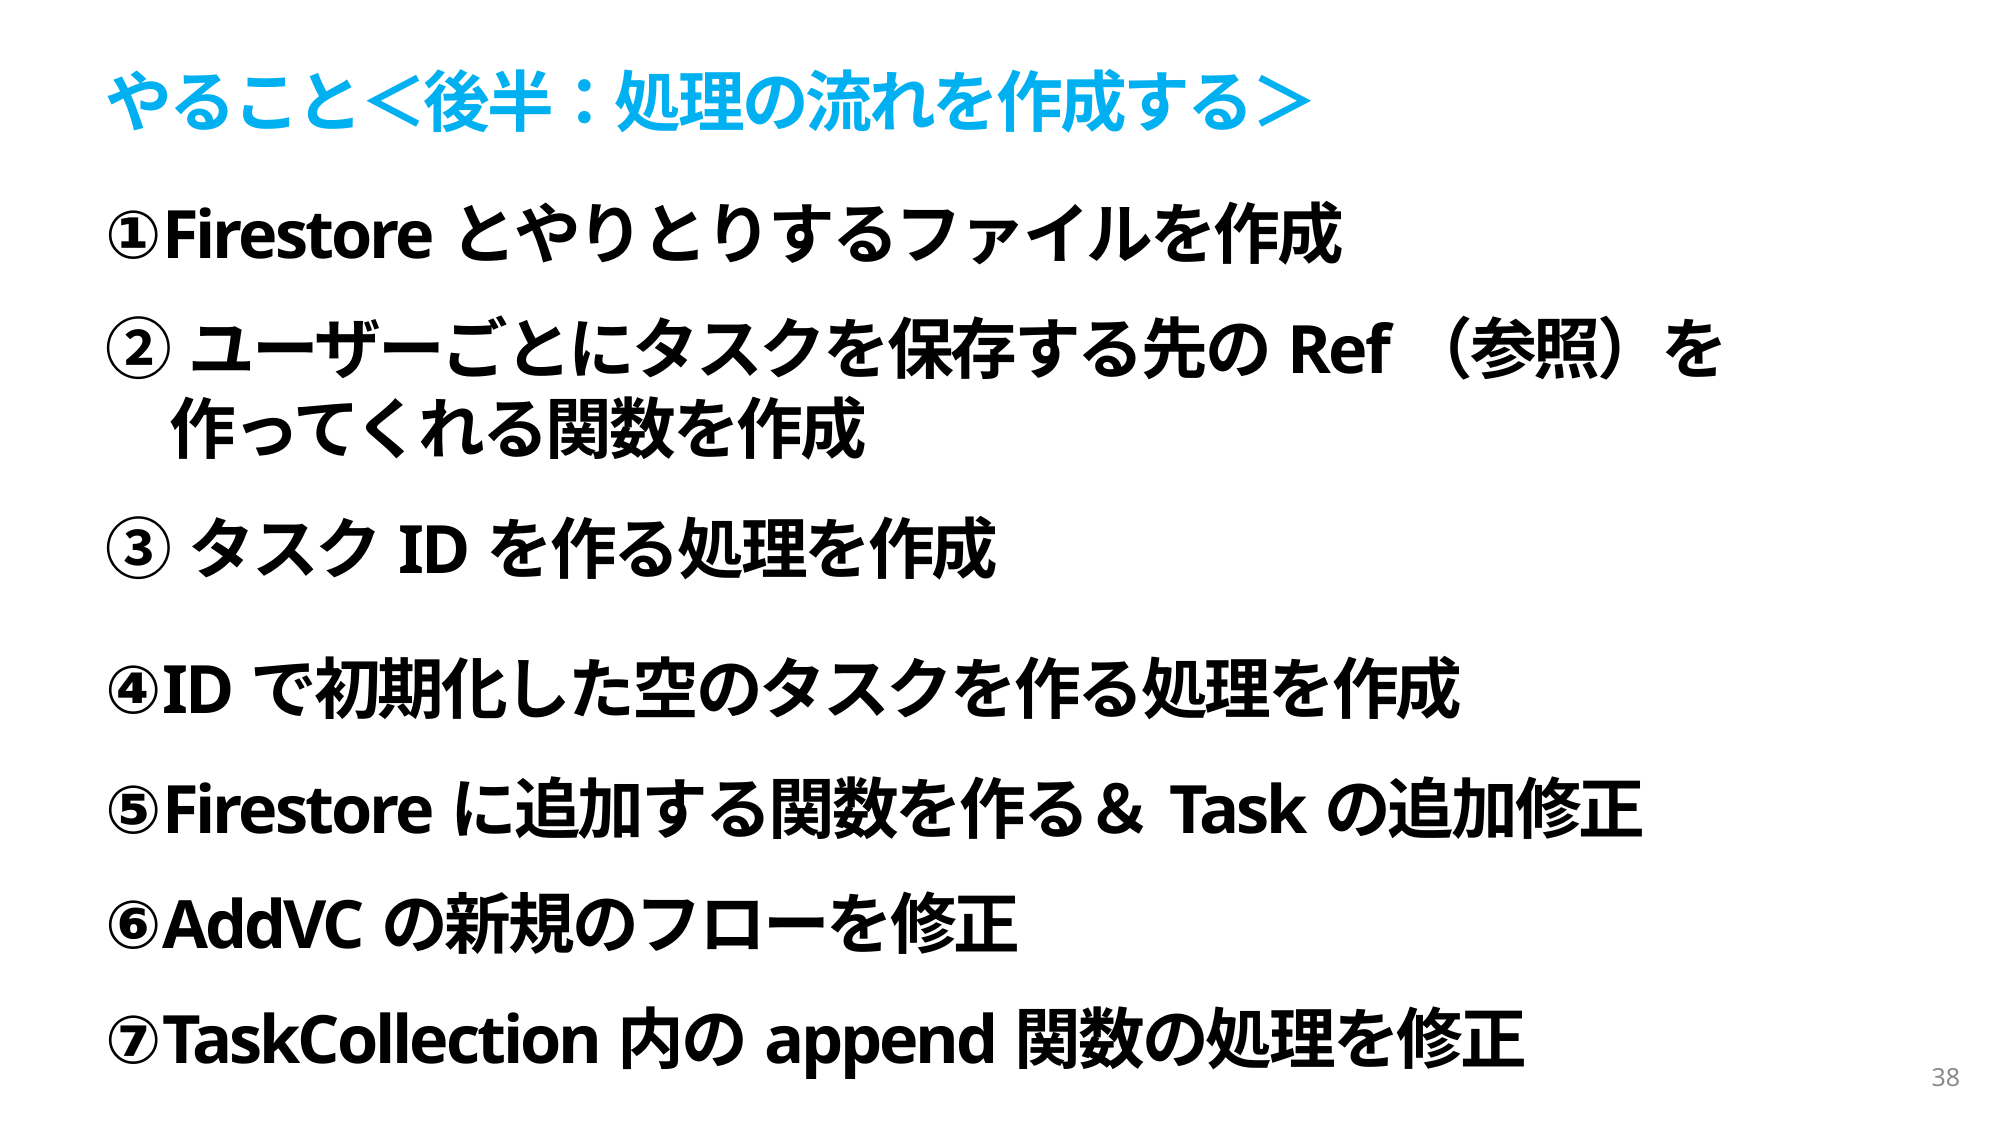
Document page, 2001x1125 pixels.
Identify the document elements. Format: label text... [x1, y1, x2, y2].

text_box やること＜後半：処理の流れを作成する＞ [90, 50, 1942, 148]
text_box 38 [1525, 1048, 1976, 1109]
text_box ①Firestoreとやりとりするファイルを作成 ②ユーザーごとにタスクを保存する先のRef（参照）を 作ってくれる関数を作成 ③タスクIDを作る処理を作成 ④IDで初期化した空のタスクを作る処理を作成 ⑤Firestoreに追加する関数を作る＆Taskの追加修正 ⑥AddVCの新規のフローを修正 ⑦TaskCollection内のappend関数の処理を修正 [90, 231, 1876, 1038]
